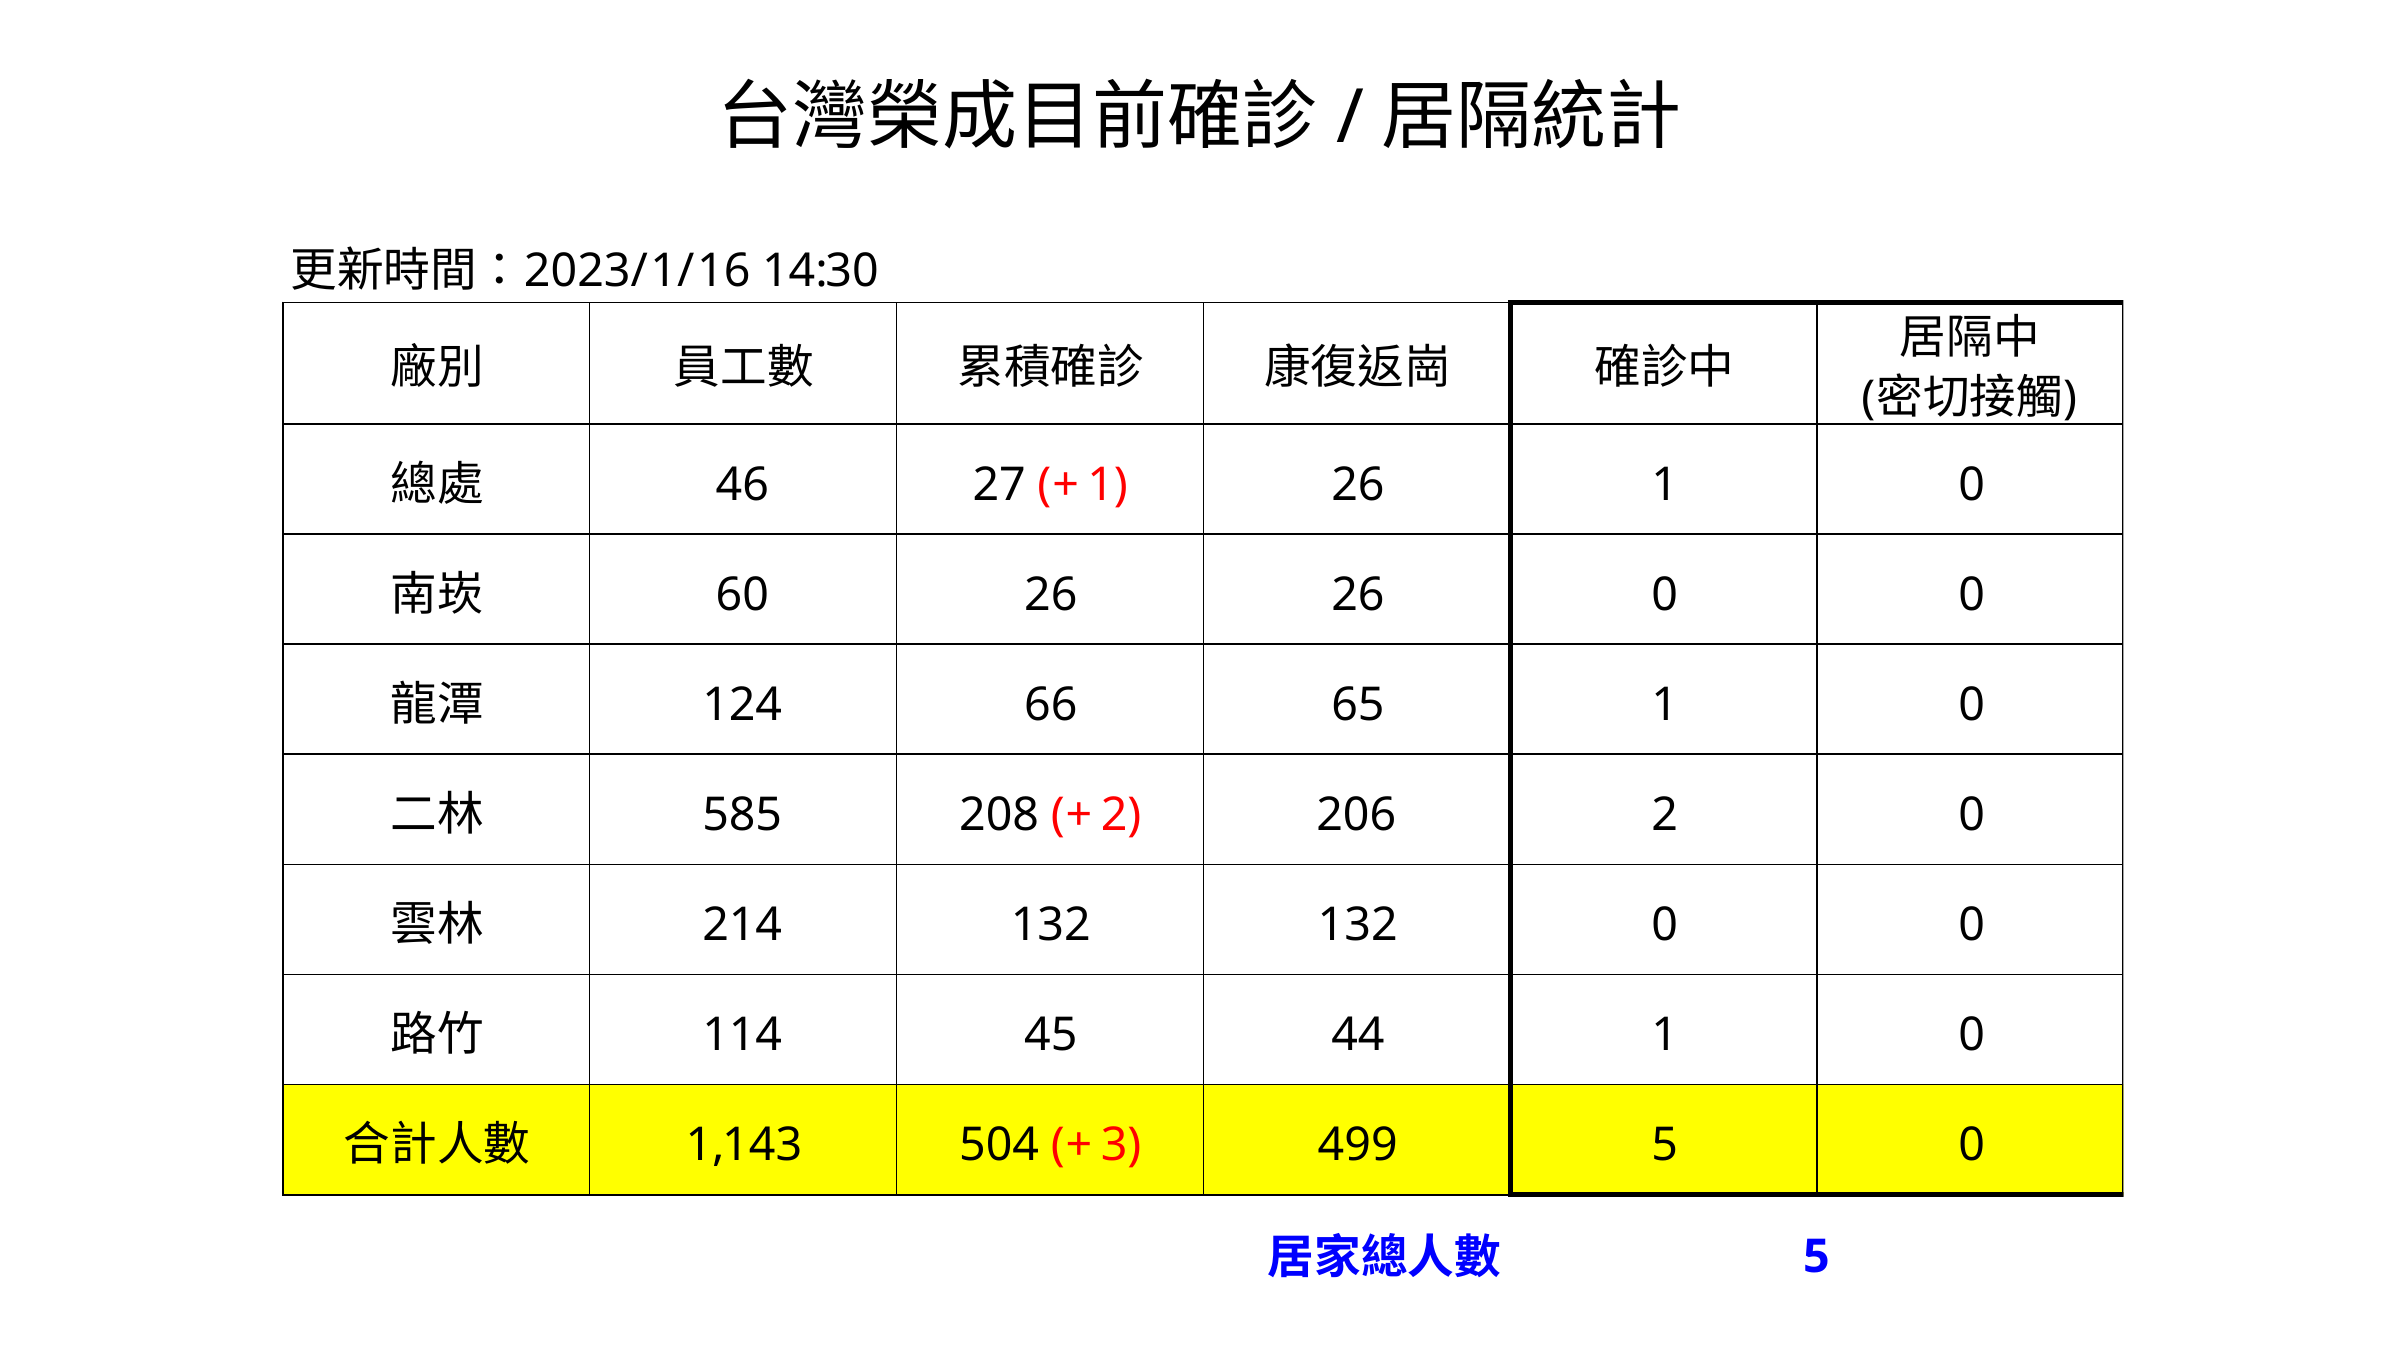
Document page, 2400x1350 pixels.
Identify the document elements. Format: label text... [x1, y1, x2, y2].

text_box 台灣榮成目前確診/居隔統計 [703, 59, 1697, 165]
picture [281, 229, 2126, 1286]
